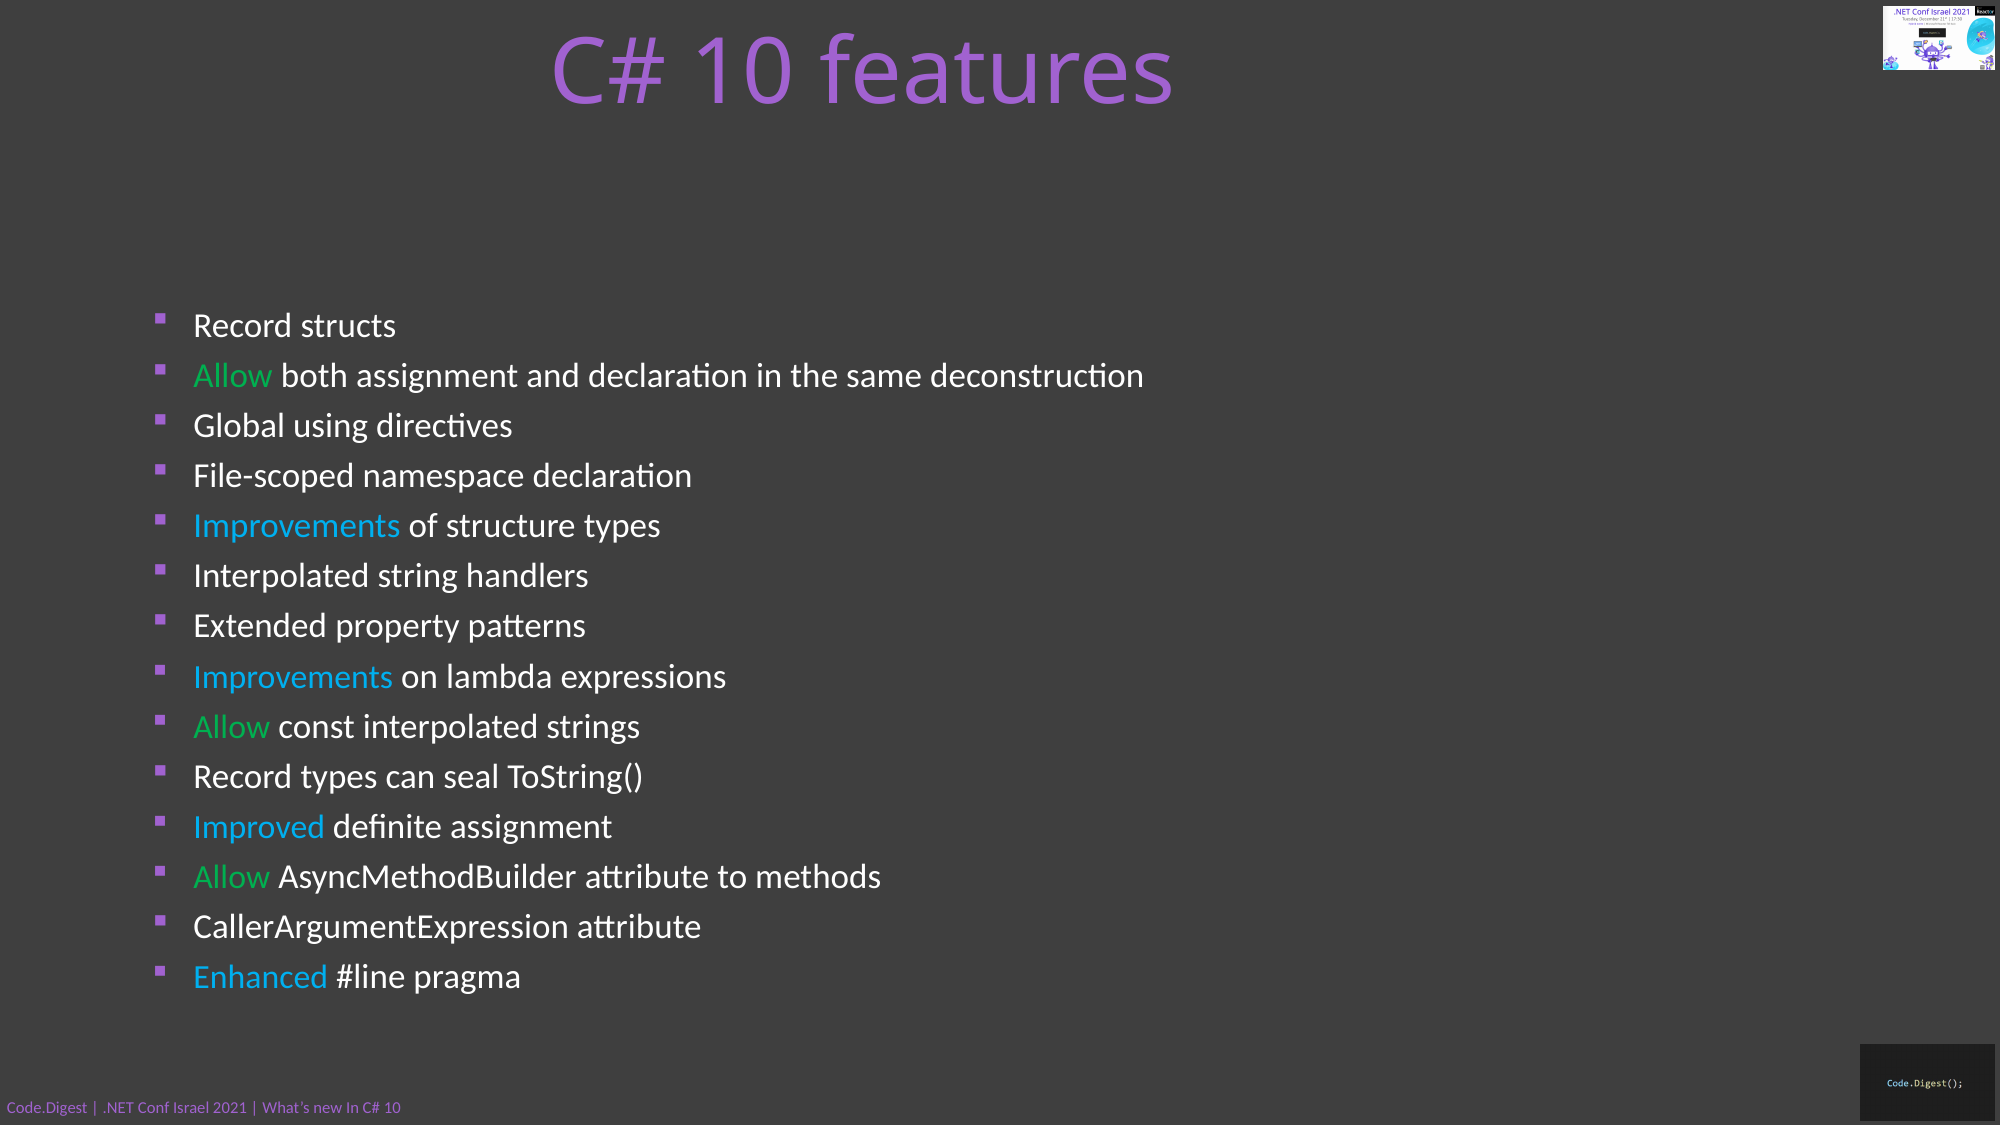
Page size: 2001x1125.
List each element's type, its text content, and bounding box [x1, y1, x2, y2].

text_box Code.Digest | .NET Conf Israel 2021 | What’s new In C# 10 [0, 1089, 417, 1125]
list Record structs Allow both assignment and declaration in the same deconstruction Global using directives File-scoped namespace declaration Improvements of structure types Interpolated string handlers Extended property patterns Improvements on lambda expressions Allow const interpolated strings Record types can seal ToString() Improved definite assignment Allow AsyncMethodBuilder attribute to methods CallerArgumentExpression attribute Enhanced #line pragma [137, 299, 1863, 1014]
picture [1860, 1044, 1995, 1121]
picture [1883, 6, 1995, 70]
title C# 10 features [0, 0, 1725, 147]
